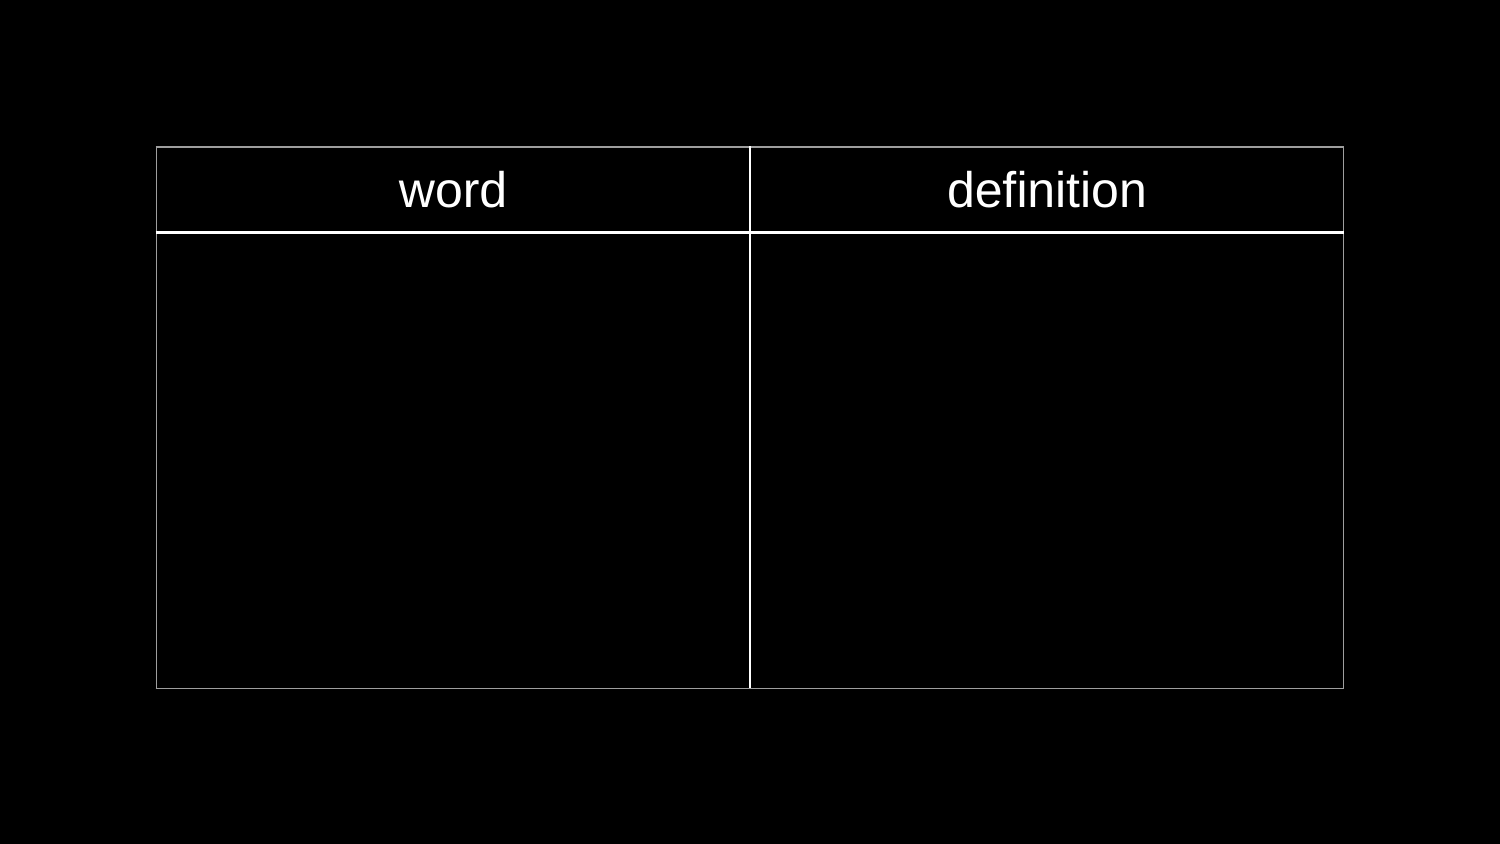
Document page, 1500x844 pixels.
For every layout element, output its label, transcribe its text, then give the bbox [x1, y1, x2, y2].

table_header word [157, 148, 749, 231]
table_cell [751, 234, 1343, 688]
table_cell [157, 234, 749, 688]
table_header definition [751, 148, 1343, 231]
